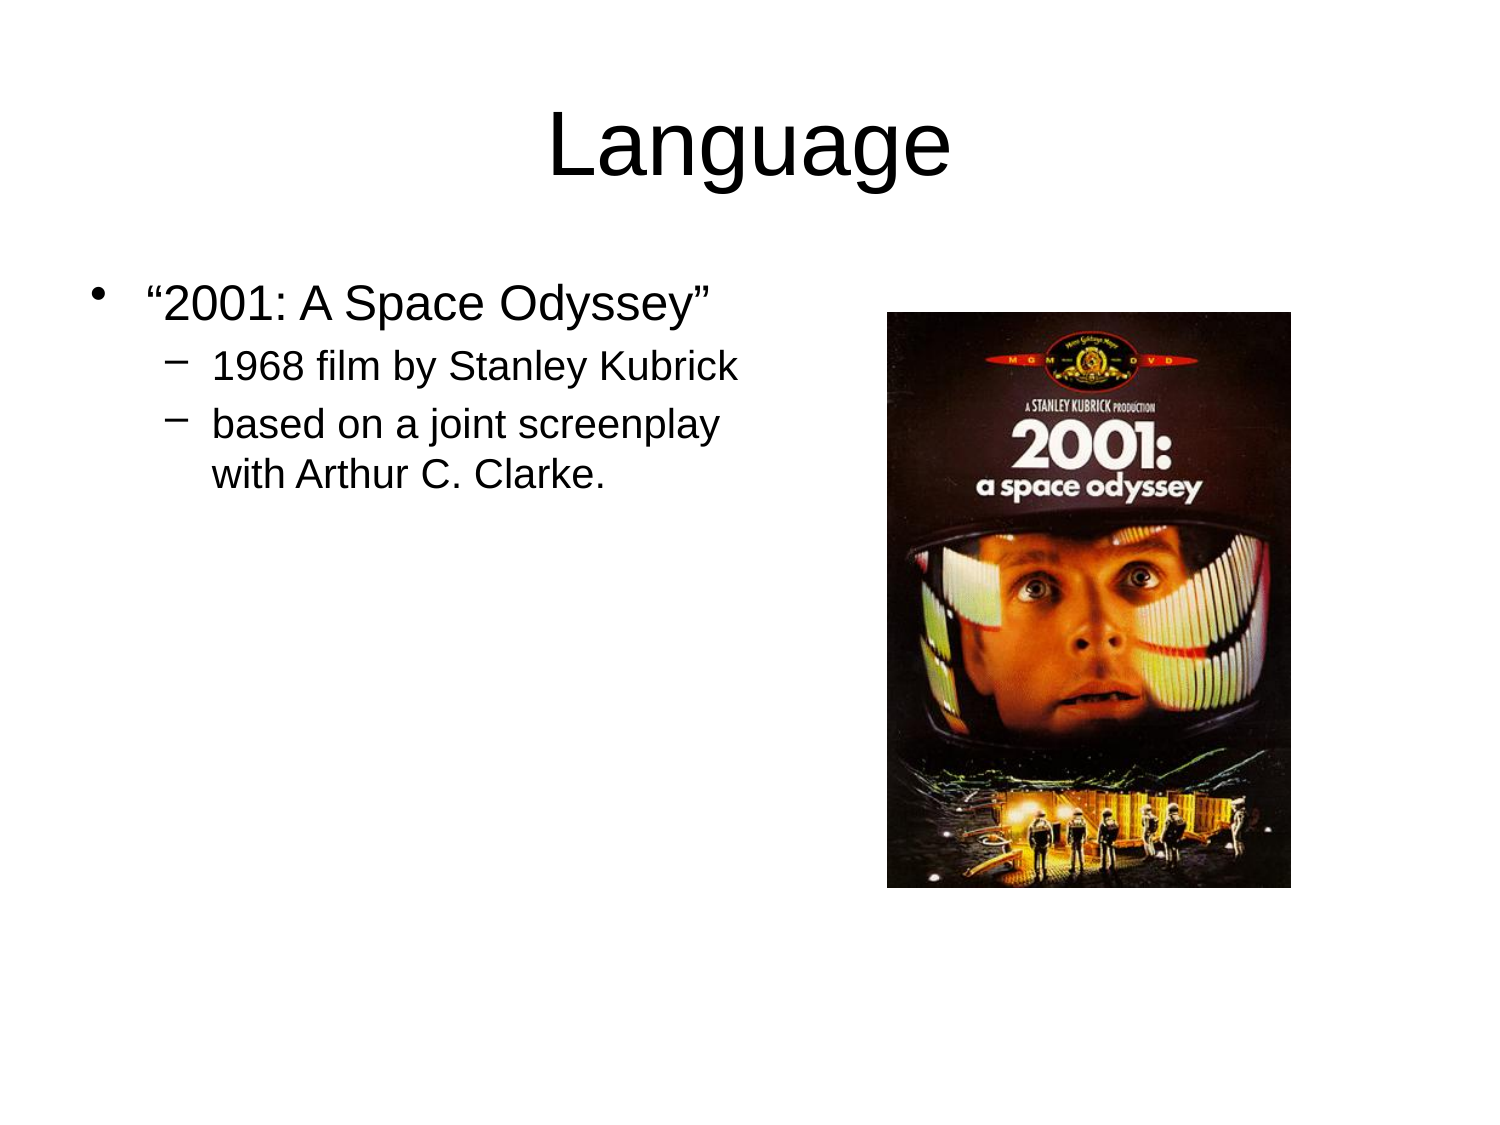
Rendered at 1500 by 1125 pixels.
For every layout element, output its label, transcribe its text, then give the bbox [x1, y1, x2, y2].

picture [887, 312, 1292, 889]
list “2001: A Space Odyssey” 1968 film by Stanley Kubrick based on a joint screenplay with Arthur C. Clarke. [75, 262, 800, 1005]
title Language [75, 45, 1425, 233]
